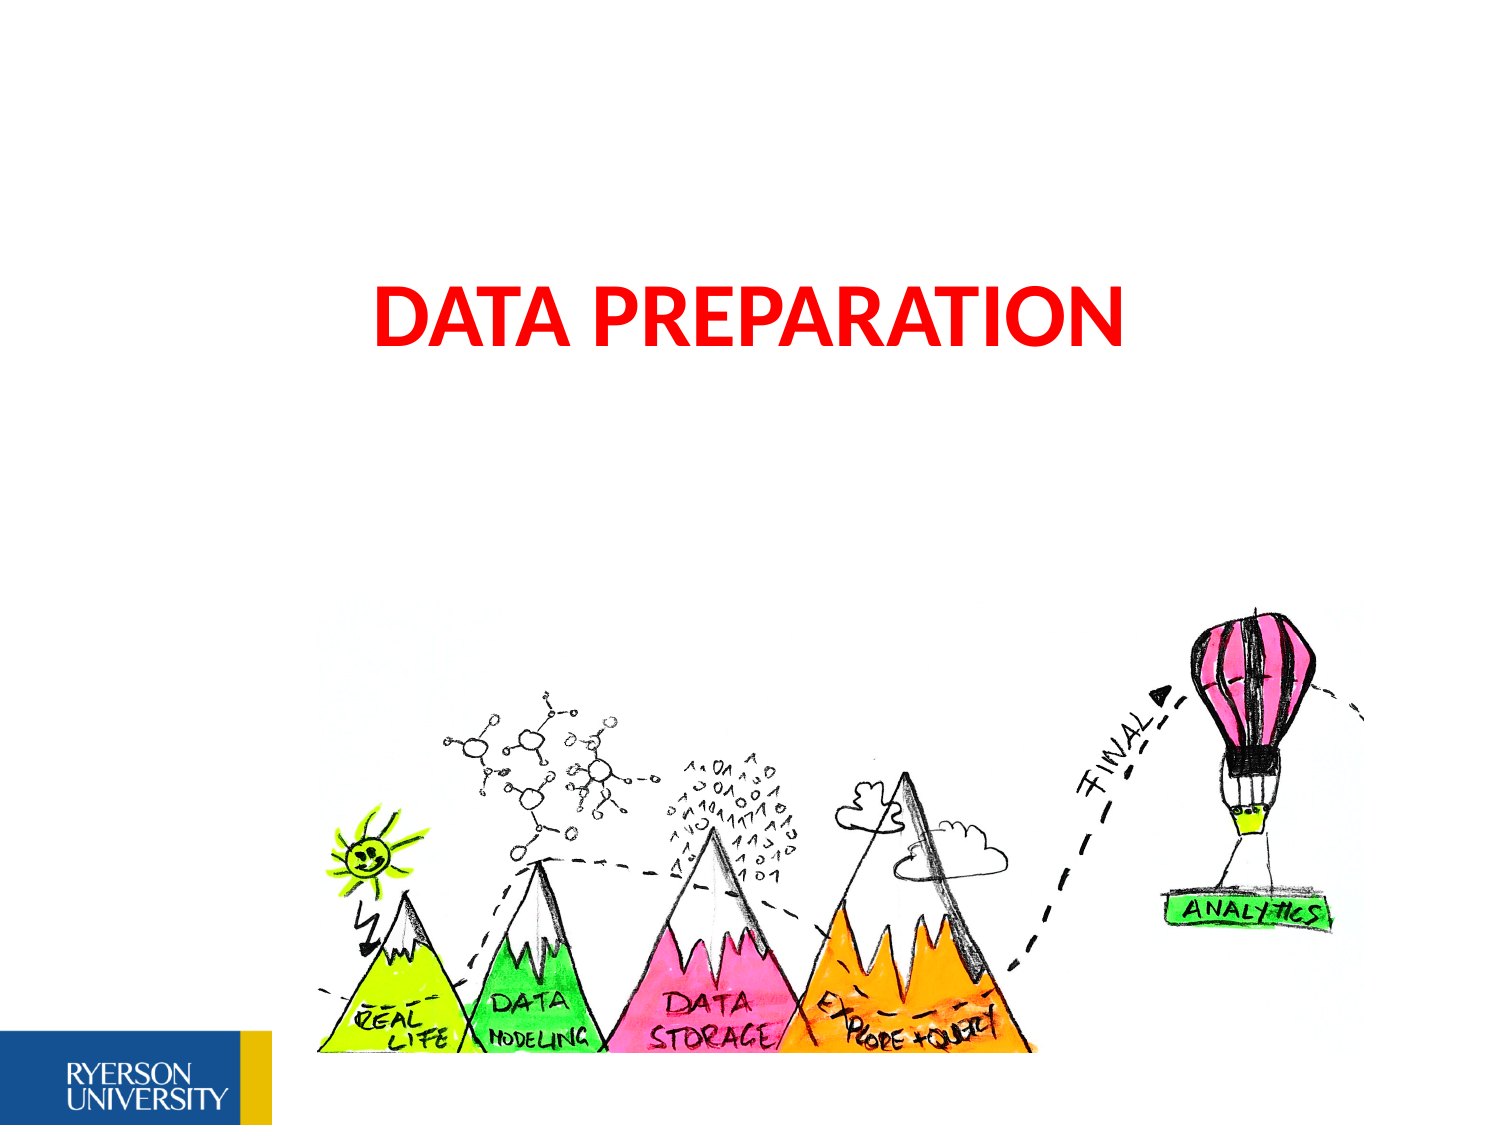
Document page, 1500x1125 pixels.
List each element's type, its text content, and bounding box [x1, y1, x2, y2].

picture [317, 601, 1364, 1053]
picture [0, 1029, 272, 1125]
title DATA PREPARATION [75, 208, 1425, 412]
